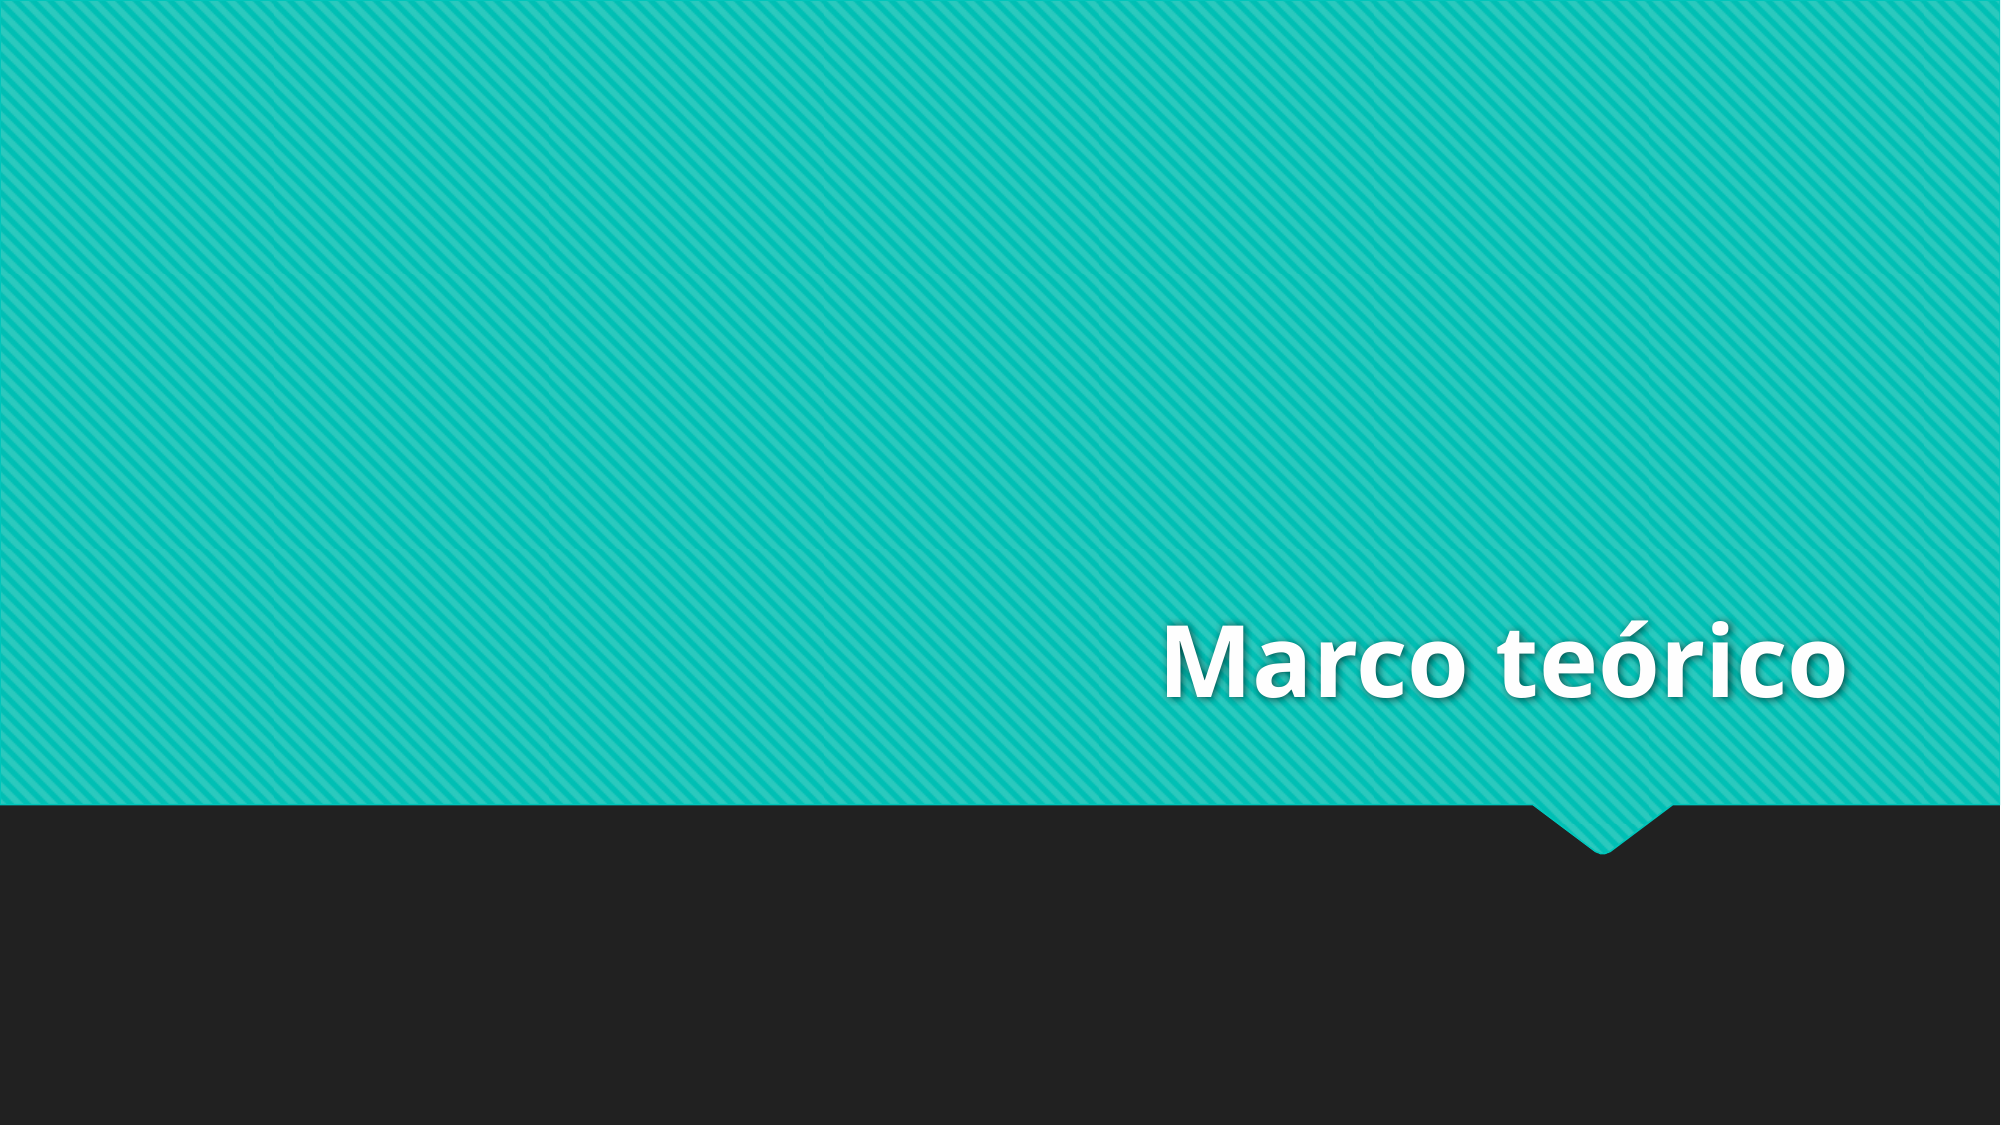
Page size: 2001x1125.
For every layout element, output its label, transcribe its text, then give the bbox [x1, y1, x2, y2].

title Marco teórico [132, 484, 1866, 726]
